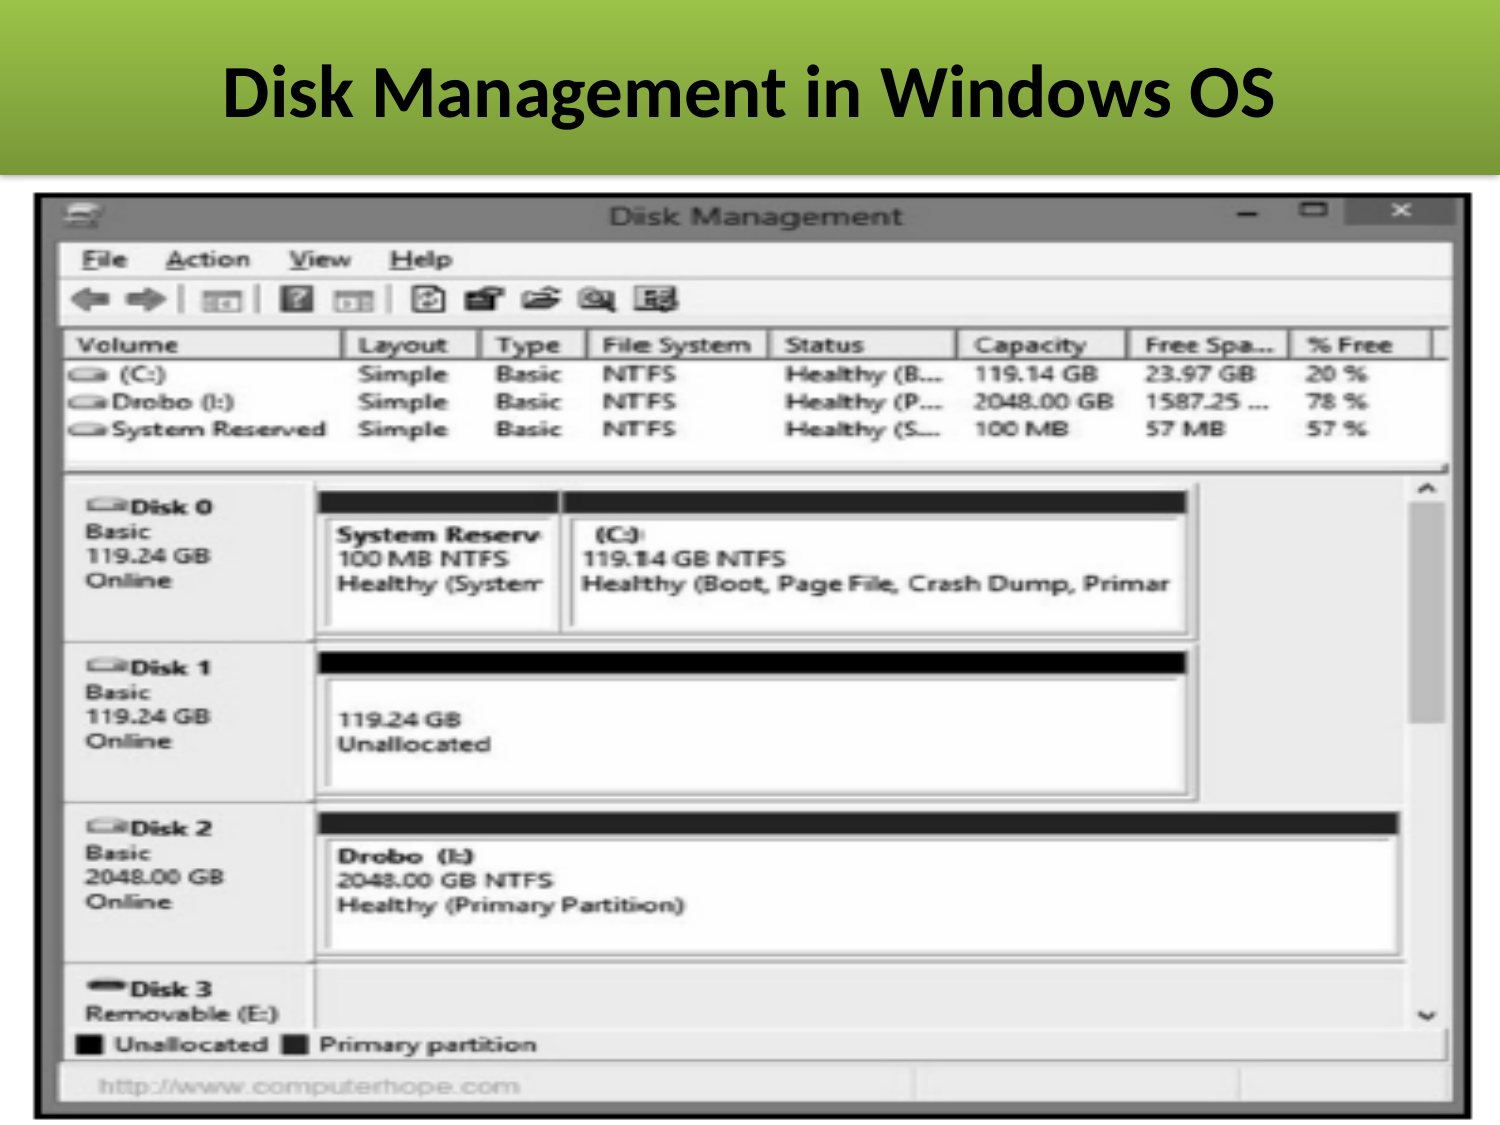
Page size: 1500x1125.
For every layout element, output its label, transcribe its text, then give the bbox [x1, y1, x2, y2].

picture [24, 181, 1488, 1125]
title Disk Management in Windows OS [0, 0, 1500, 175]
